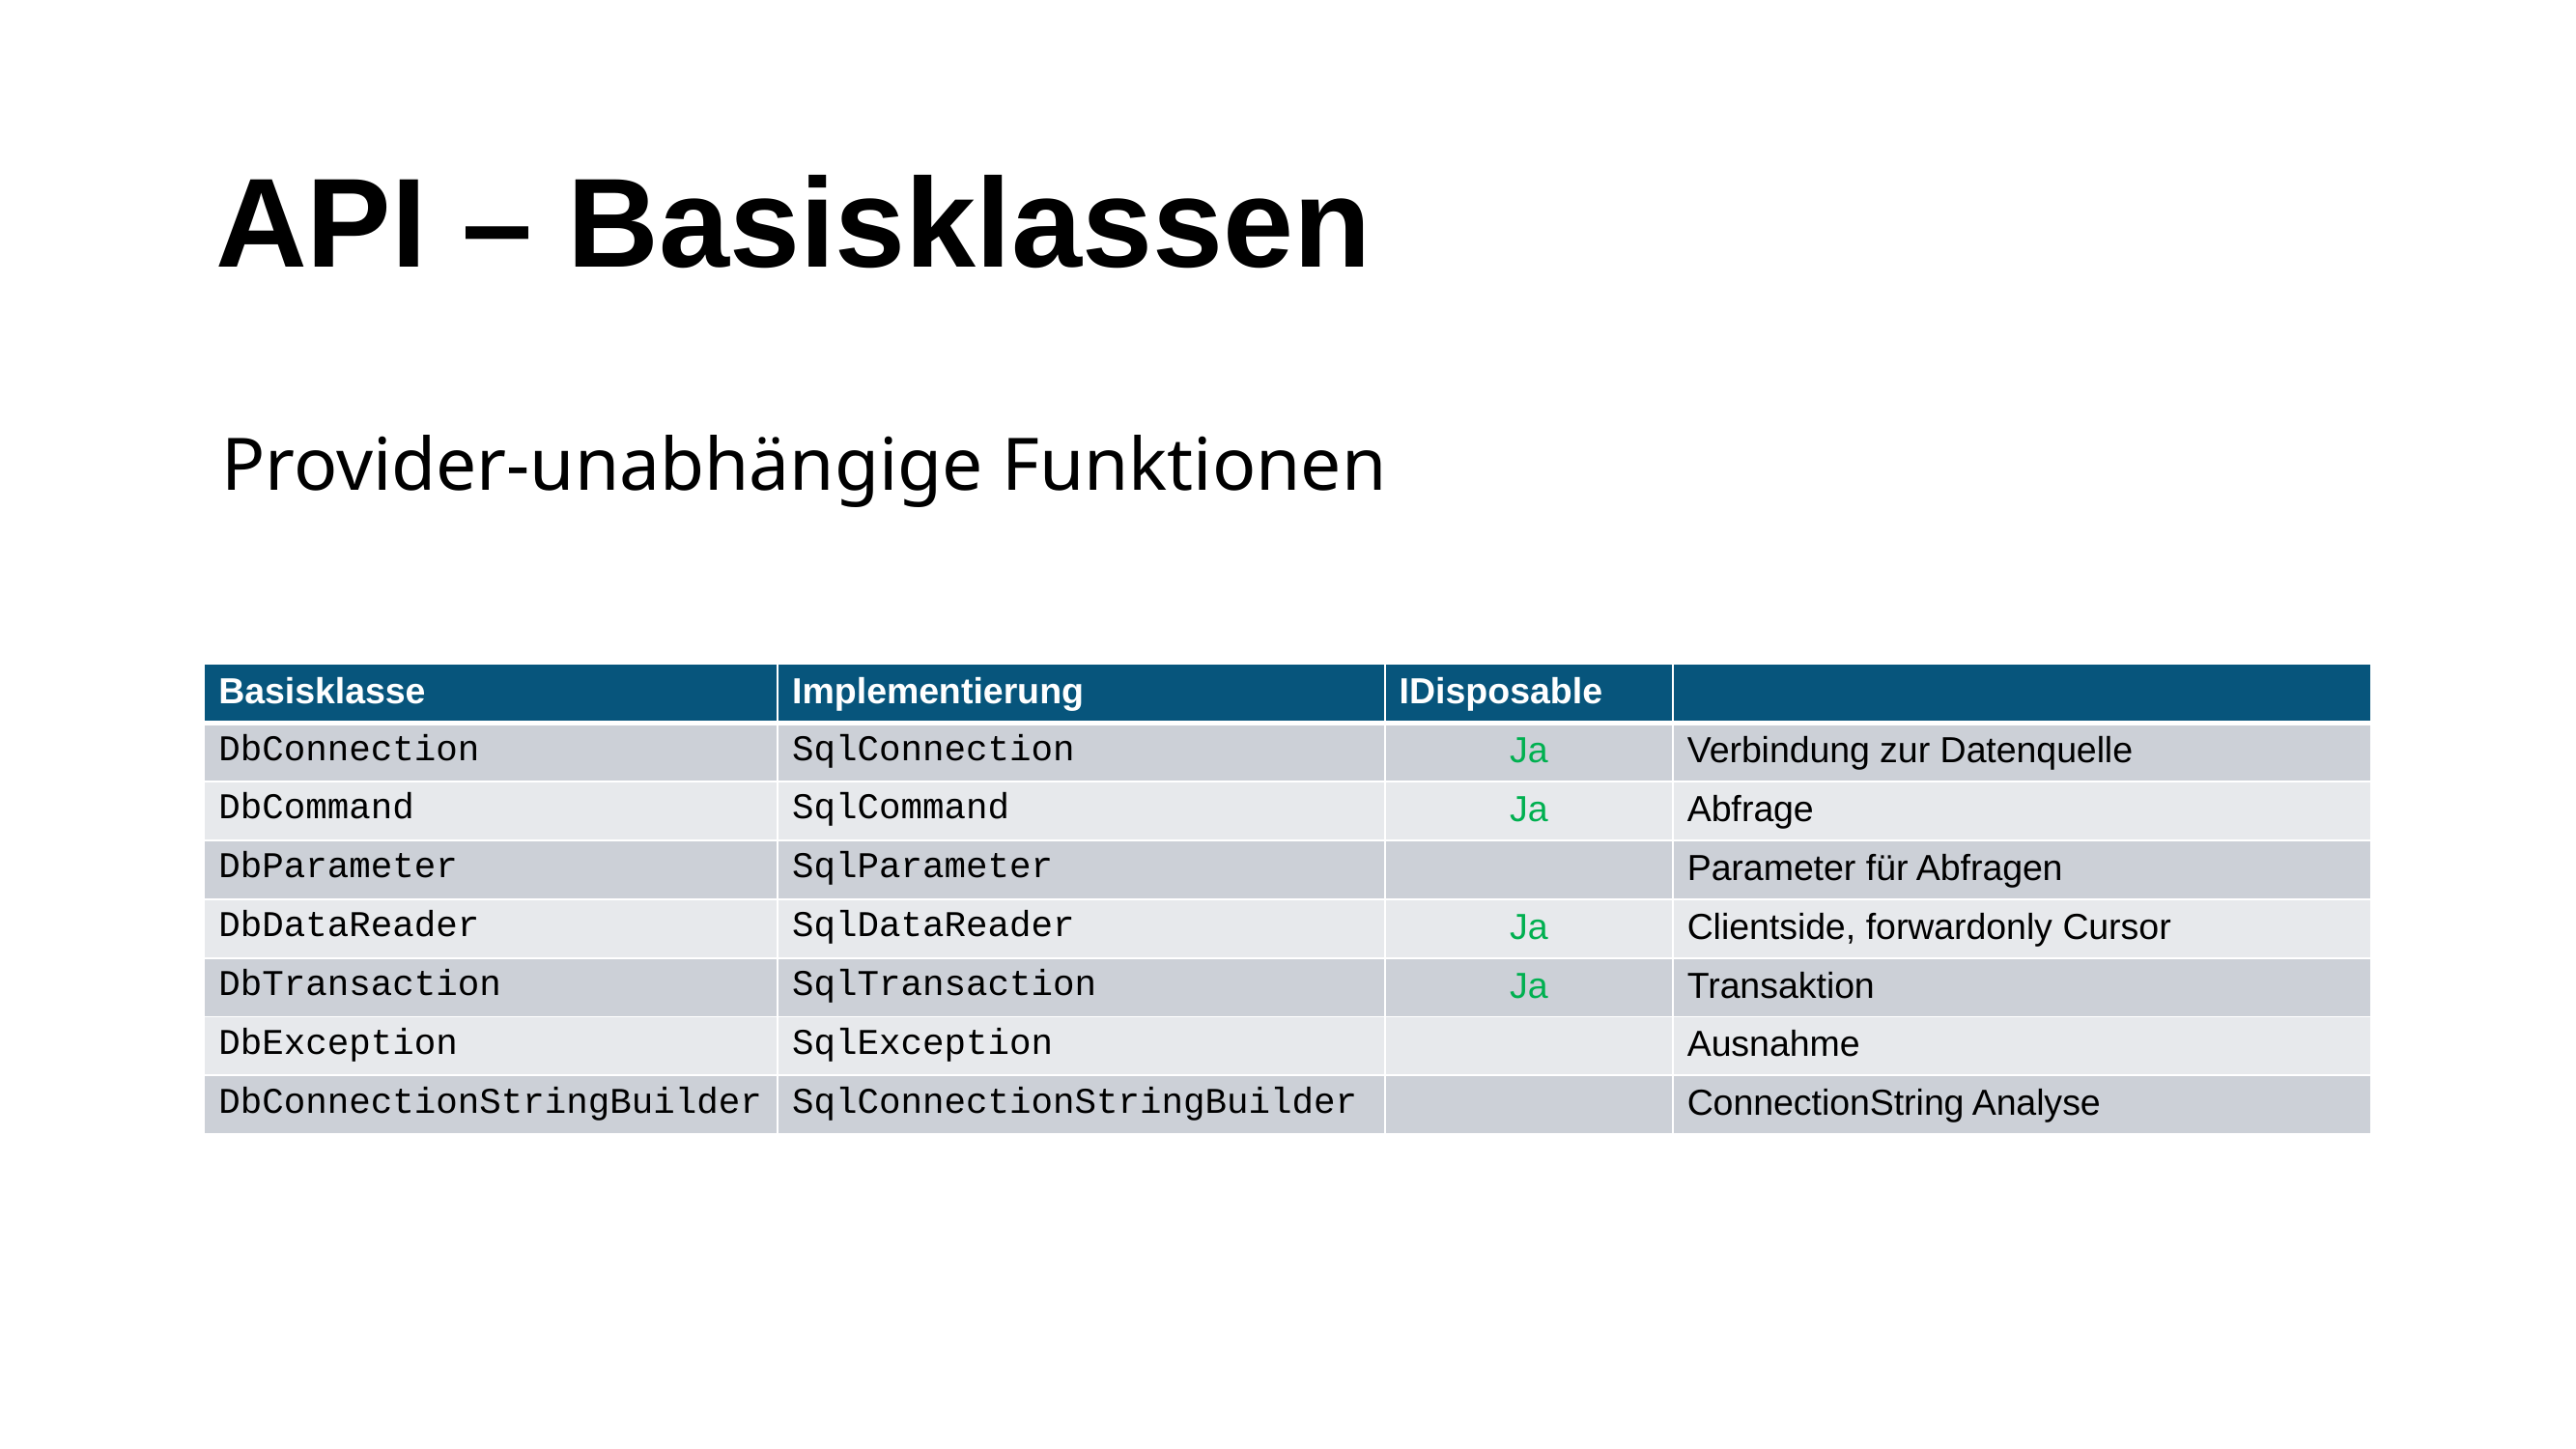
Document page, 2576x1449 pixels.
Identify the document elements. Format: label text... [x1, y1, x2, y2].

table_cell Ausnahme [1674, 1017, 2370, 1074]
text_box Provider-unabhängige Funktionen [207, 410, 2375, 512]
table_cell SqlParameter [778, 841, 1384, 898]
table_cell Transaktion [1674, 959, 2370, 1016]
table_cell DbConnection [205, 725, 777, 781]
table_cell [1386, 1076, 1672, 1133]
table_cell DbDataReader [205, 900, 777, 957]
title API – Basisklassen [201, 132, 2375, 300]
table_cell [1386, 1017, 1672, 1074]
table_cell Ja [1386, 782, 1672, 839]
table_cell Parameter für Abfragen [1674, 841, 2370, 898]
table_cell SqlDataReader [778, 900, 1384, 957]
table_cell DbParameter [205, 841, 777, 898]
table_cell SqlConnection [778, 725, 1384, 781]
table_header Implementierung [778, 665, 1384, 721]
table_cell DbCommand [205, 782, 777, 839]
table_cell ConnectionString Analyse [1674, 1076, 2370, 1133]
table_header IDisposable [1386, 665, 1672, 721]
table_cell Verbindung zur Datenquelle [1674, 725, 2370, 781]
table_cell SqlException [778, 1017, 1384, 1074]
table_cell DbException [205, 1017, 777, 1074]
table_cell SqlConnectionStringBuilder [778, 1076, 1384, 1133]
table_cell SqlCommand [778, 782, 1384, 839]
text_box [207, 398, 2411, 492]
table_cell DbConnectionStringBuilder [205, 1076, 777, 1133]
table_cell SqlTransaction [778, 959, 1384, 1016]
table_cell Ja [1386, 959, 1672, 1016]
table_cell Ja [1386, 725, 1672, 781]
table_cell Clientside, forwardonly Cursor [1674, 900, 2370, 957]
table_header Basisklasse [205, 665, 777, 721]
table_cell Ja [1386, 900, 1672, 957]
table_cell DbTransaction [205, 959, 777, 1016]
table_header [1674, 665, 2370, 721]
table_cell [1386, 841, 1672, 898]
table_cell Abfrage [1674, 782, 2370, 839]
